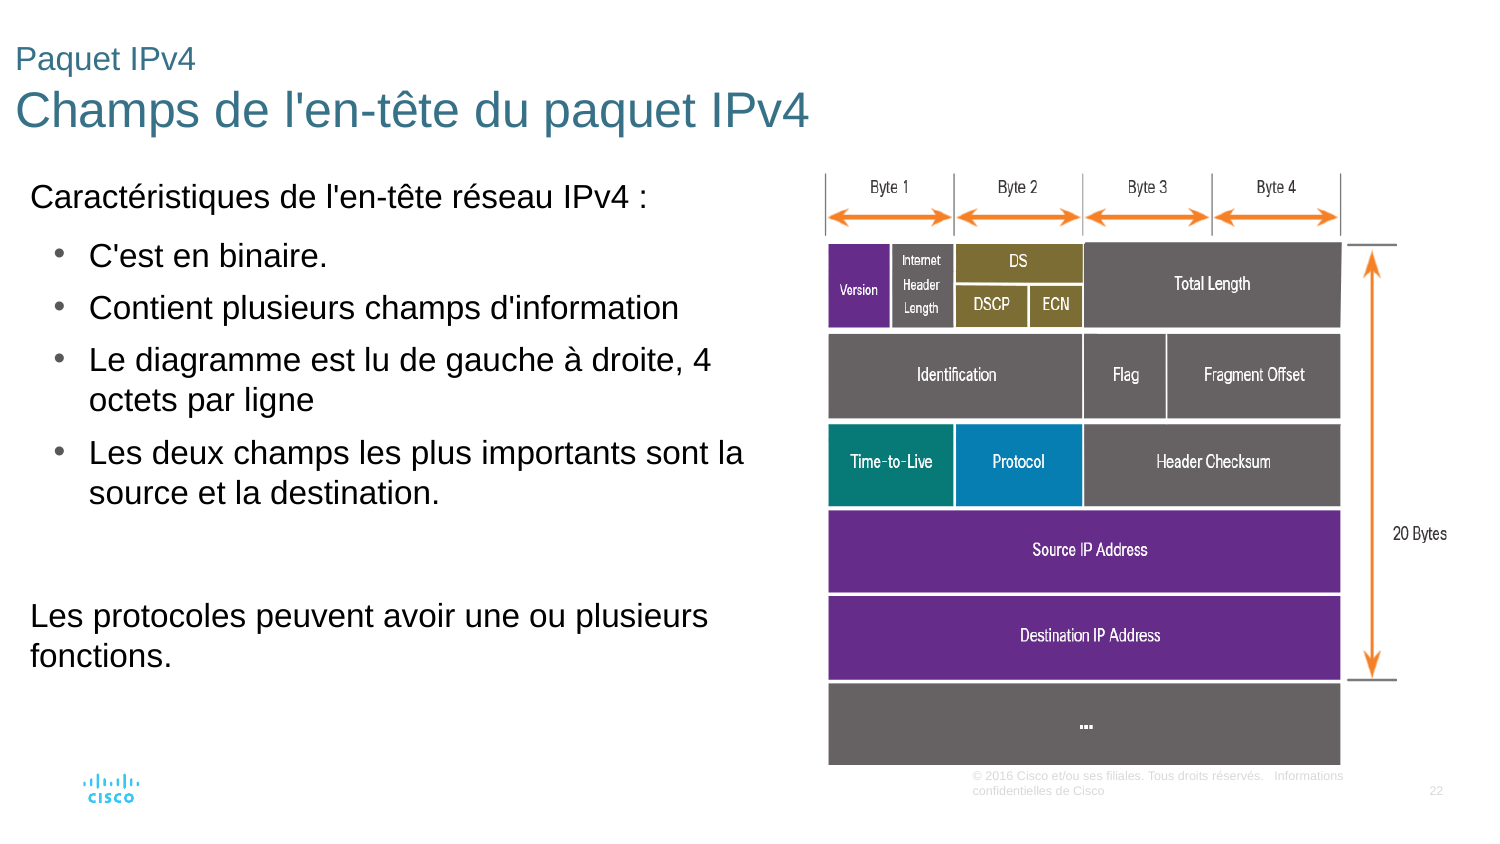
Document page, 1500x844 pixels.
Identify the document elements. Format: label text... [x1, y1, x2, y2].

picture [812, 157, 1448, 767]
title Paquet IPv4 Champs de l'en-tête du paquet IPv4 [0, 27, 1500, 148]
list Caractéristiques de l'en-tête réseau IPv4 : C'est en binaire. Contient plusieurs champs d'information Le diagramme est lu de gauche à droite, 4 octets par ligne Les deux champs les plus importants sont la source et la destination. Les protocoles peuvent avoir une ou plusieurs fonctions. [15, 167, 785, 641]
